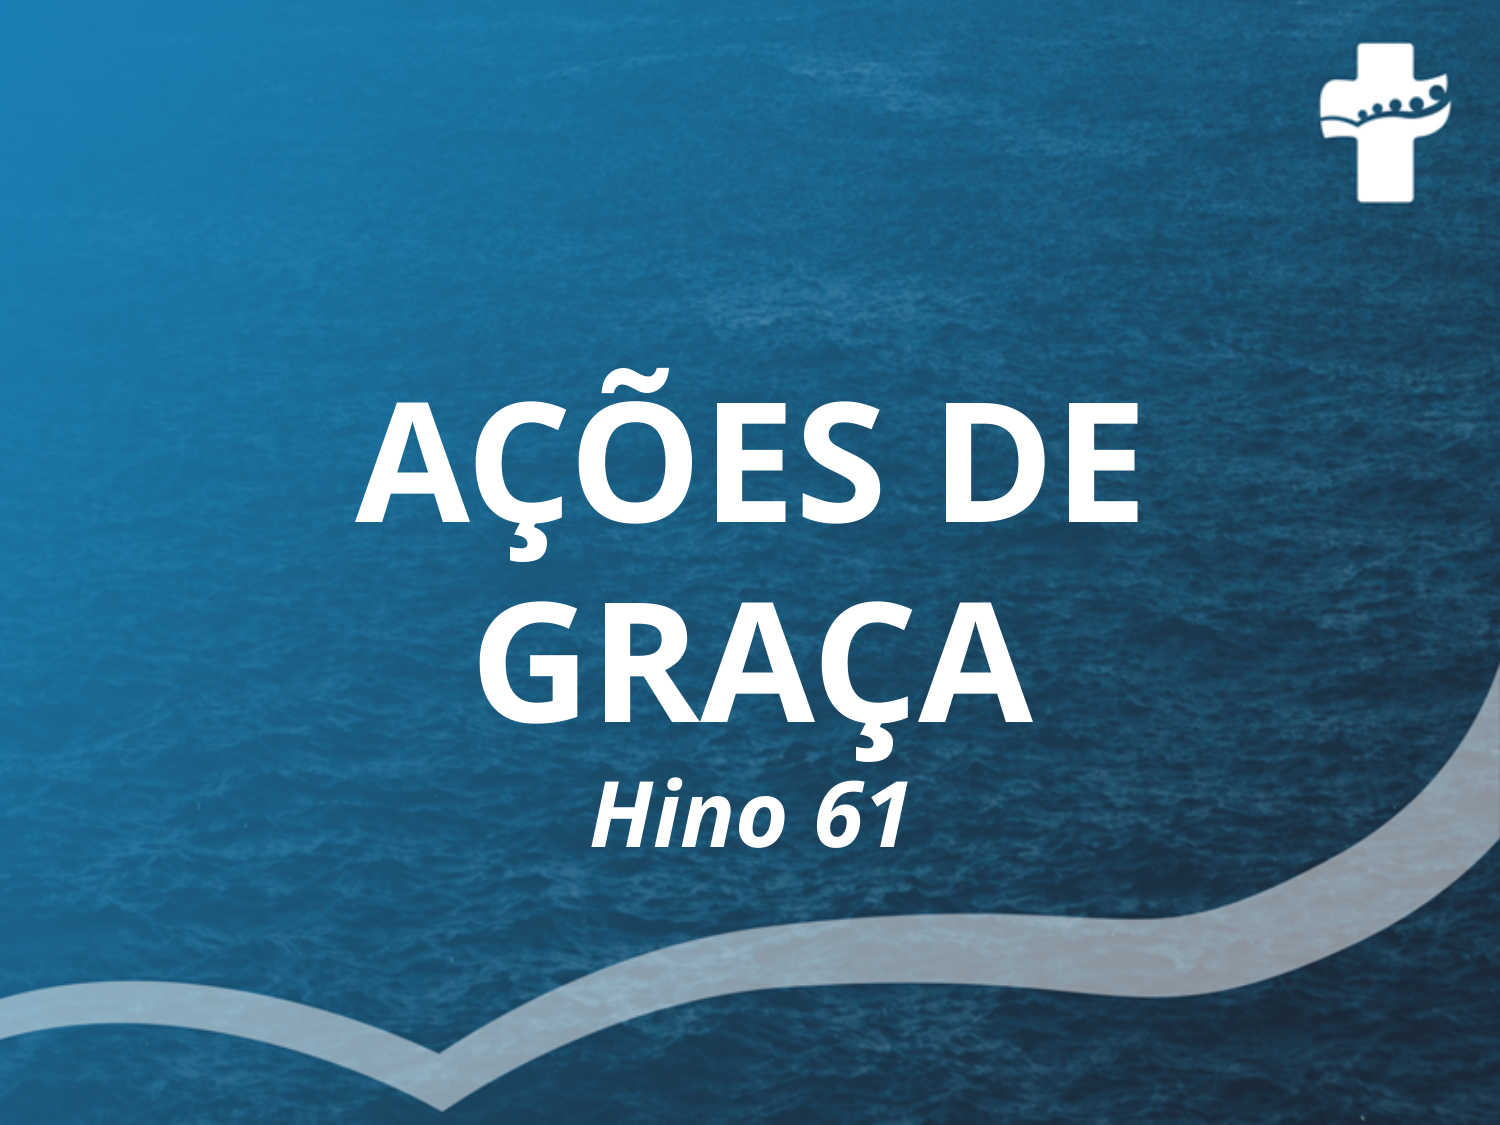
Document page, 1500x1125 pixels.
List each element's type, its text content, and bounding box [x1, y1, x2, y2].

picture [0, 0, 1500, 1125]
title AÇÕES DE GRAÇA Hino 61 [76, 516, 1428, 705]
